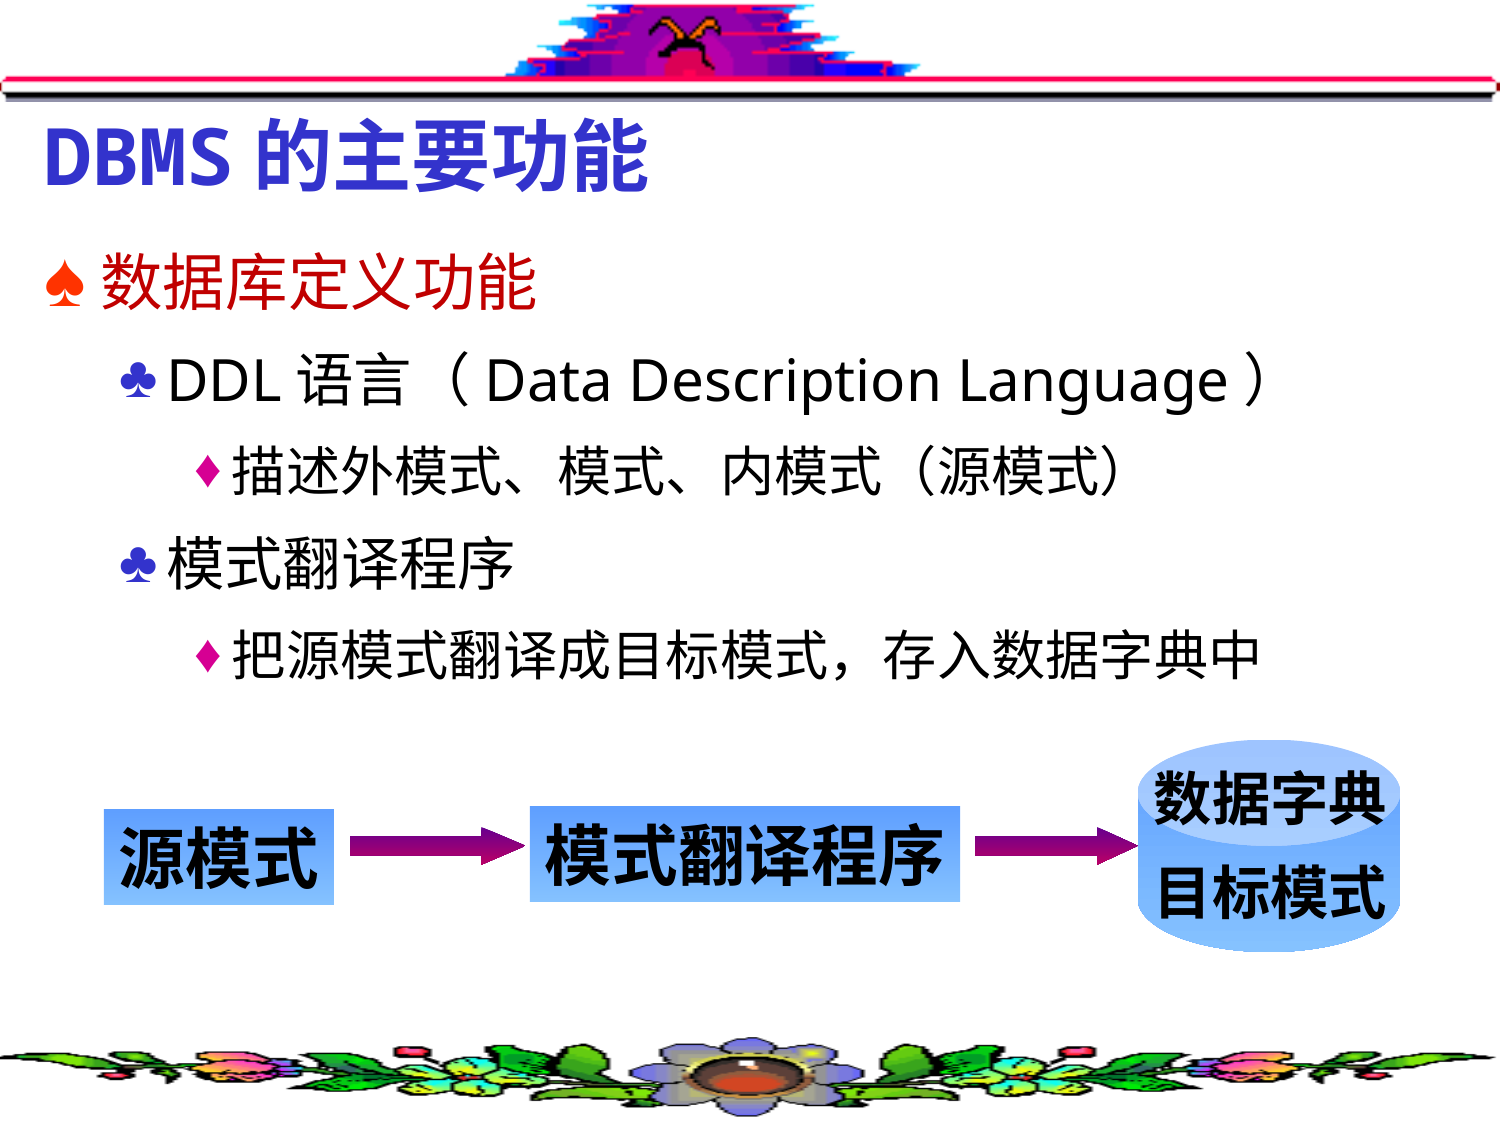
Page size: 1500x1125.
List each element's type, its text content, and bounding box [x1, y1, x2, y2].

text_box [100, 739, 1404, 953]
picture [0, 1036, 1500, 1118]
list 数据库定义功能 DDL语言（Data Description Language） 描述外模式、模式、内模式（源模式） 模式翻译程序 把源模式翻译成目标模式，存入数据字典中 [29, 219, 1471, 717]
picture [0, 2, 1500, 102]
title DBMS的主要功能 [29, 99, 1471, 209]
